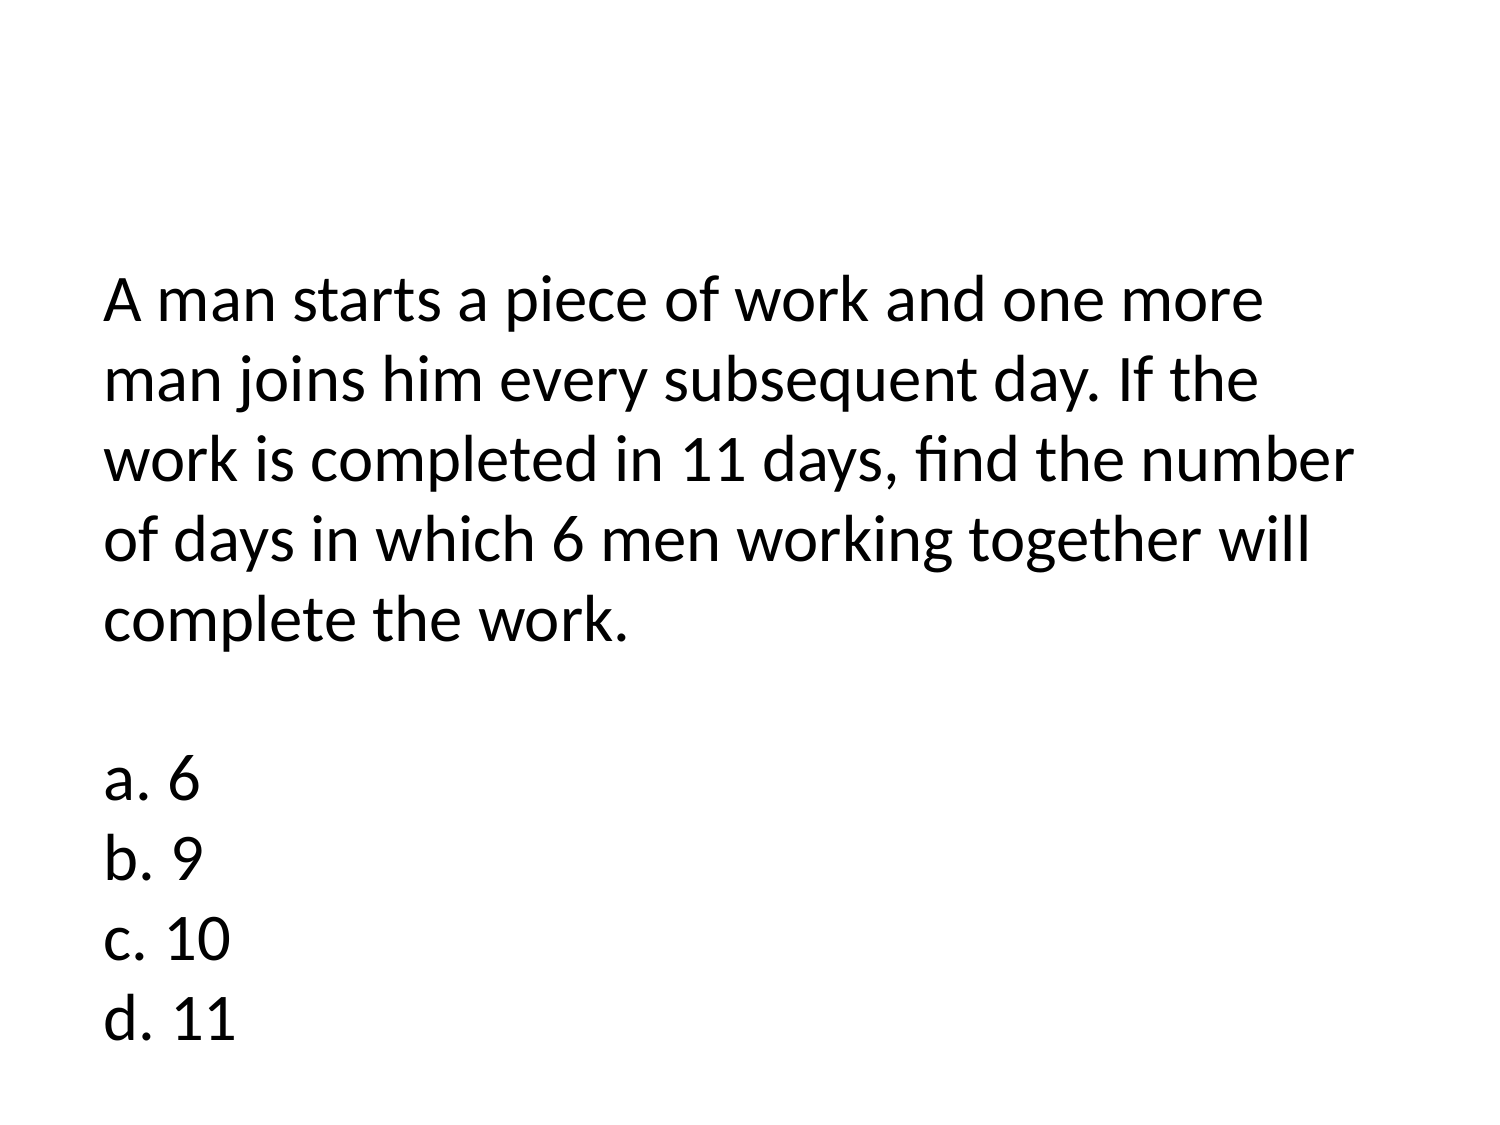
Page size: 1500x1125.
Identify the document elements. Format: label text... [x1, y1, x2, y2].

title A man starts a piece of work and one more man joins him every subsequent day. If the work is completed in 11 days, find the number of days in which 6 men working together will complete the work. a. 6 b. 9 c. 10 d. 11 [88, 149, 1412, 1000]
